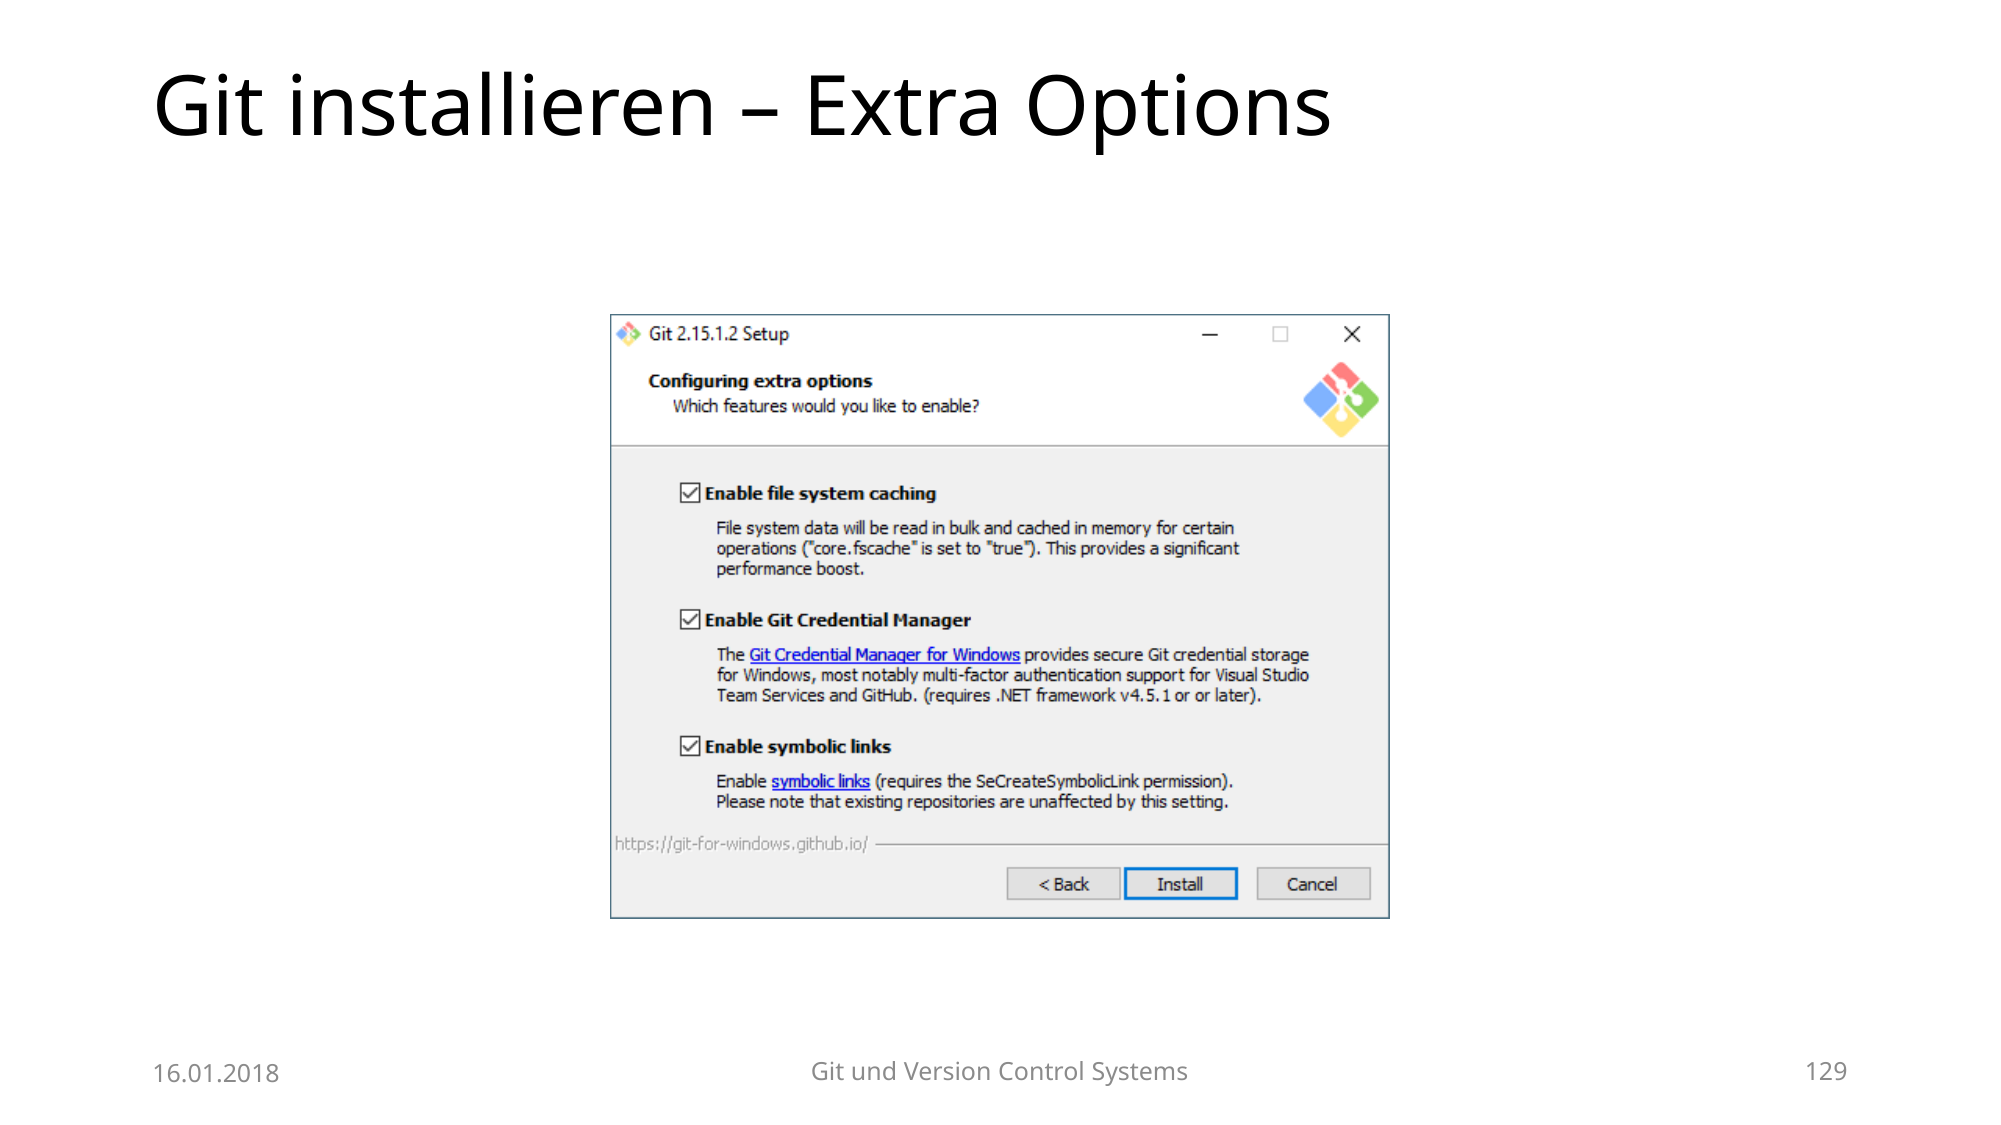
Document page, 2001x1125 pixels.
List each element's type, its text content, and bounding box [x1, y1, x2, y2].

footer Git und Version Control Systems [662, 1042, 1338, 1103]
title Git installieren – Extra Options [137, 42, 1863, 175]
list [610, 314, 1390, 919]
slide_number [137, 1042, 588, 1103]
slide_number 129 [1412, 1042, 1863, 1103]
